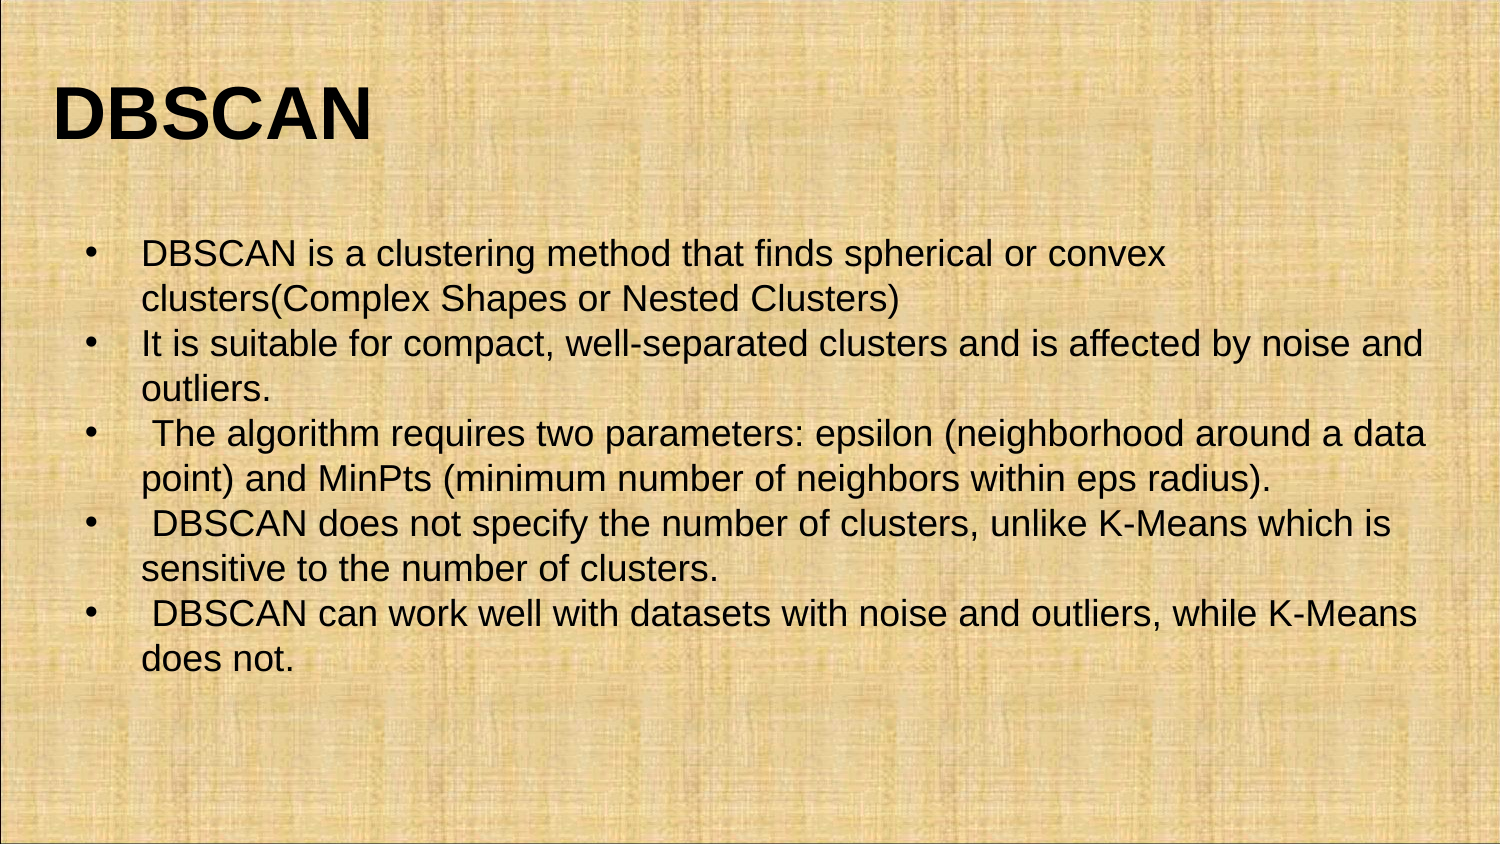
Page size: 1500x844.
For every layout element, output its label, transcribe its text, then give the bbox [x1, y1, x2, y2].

picture [0, 0, 1500, 844]
list DBSCAN is a clustering method that finds spherical or convex clusters(Complex Shapes or Nested Clusters) It is suitable for compact, well-separated clusters and is affected by noise and outliers. The algorithm requires two parameters: epsilon (neighborhood around a data point) and MinPts (minimum number of neighbors within eps radius). DBSCAN does not specify the number of clusters, unlike K-Means which is sensitive to the number of clusters. DBSCAN can work well with datasets with noise and outliers, while K-Means does not. [51, 221, 1449, 750]
title DBSCAN [37, 62, 1436, 157]
